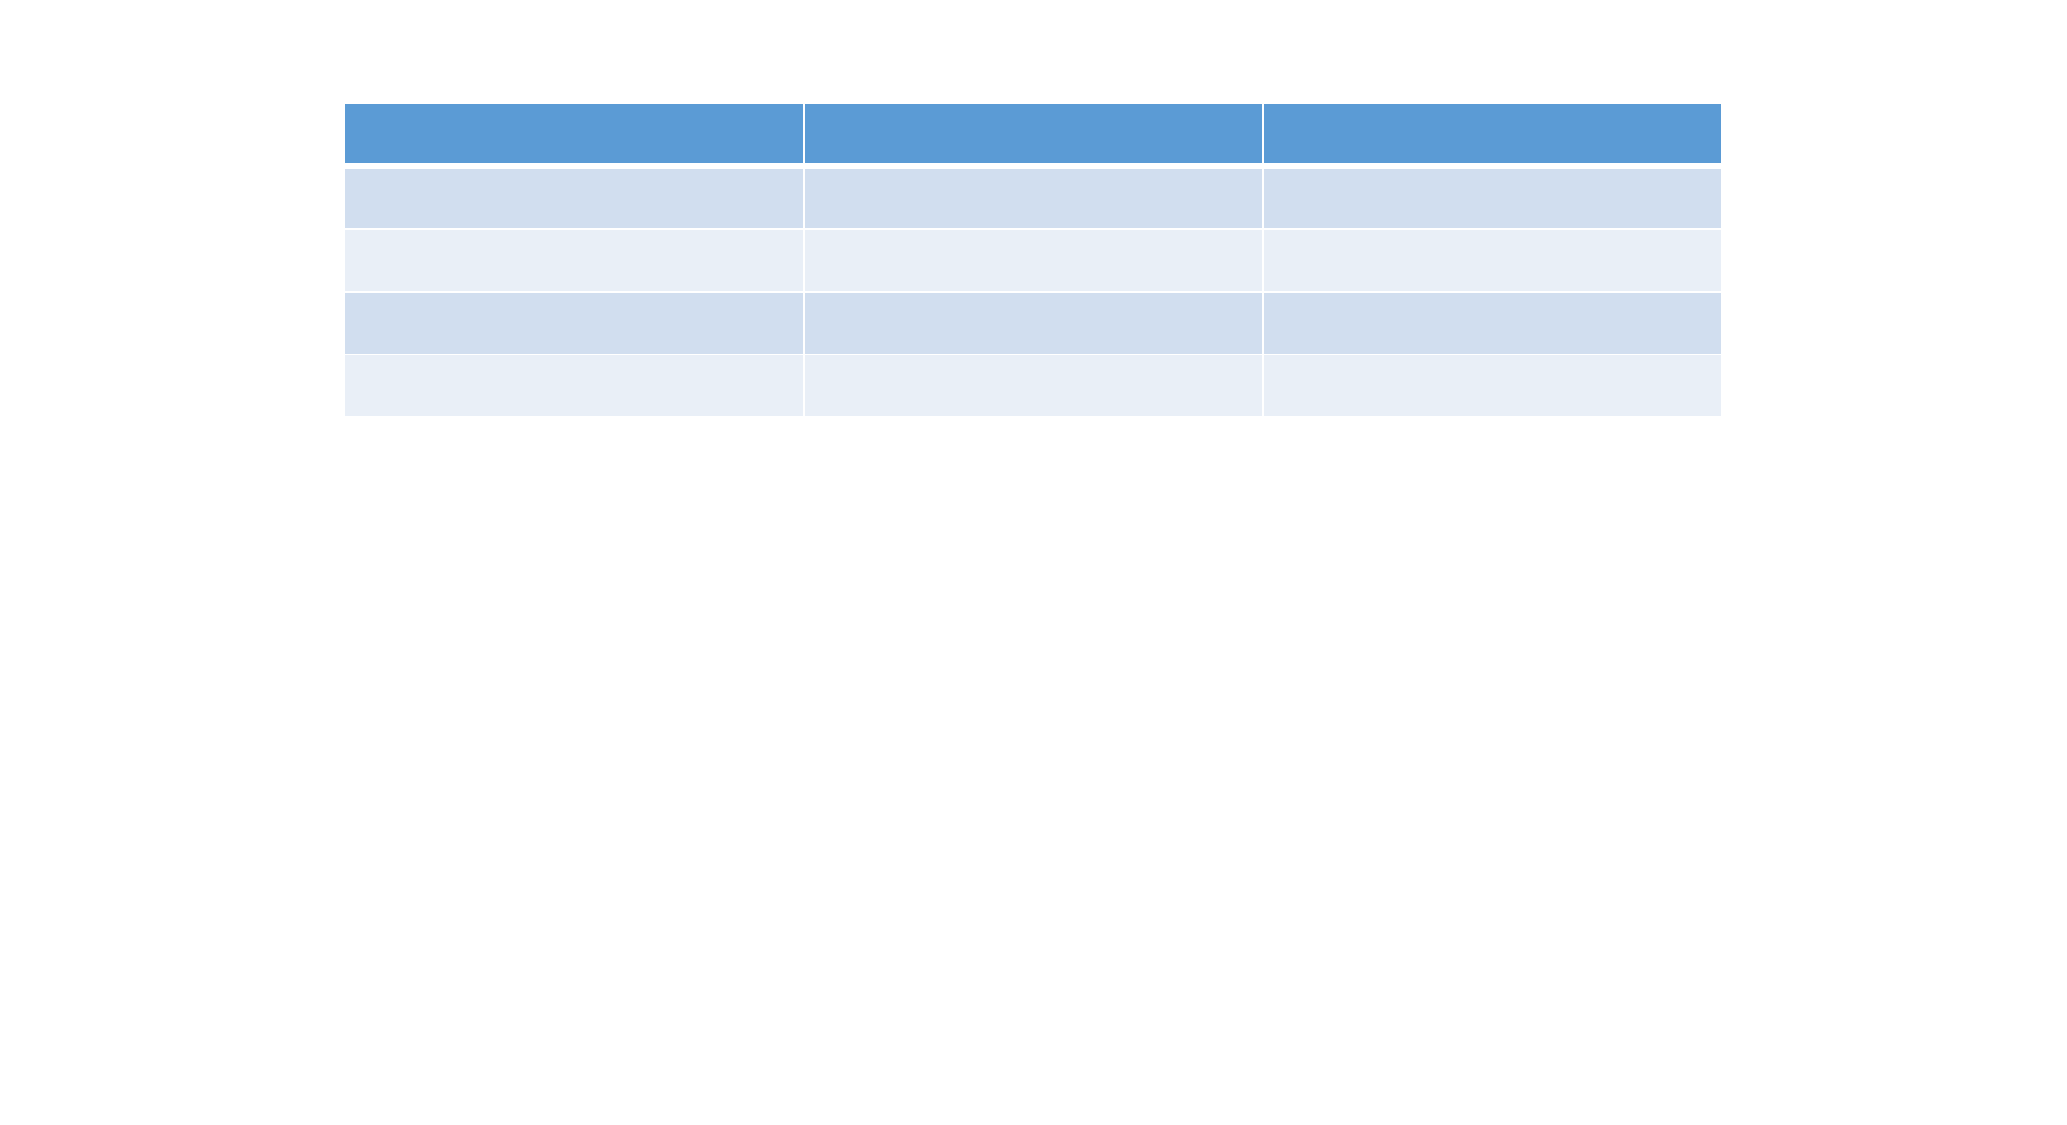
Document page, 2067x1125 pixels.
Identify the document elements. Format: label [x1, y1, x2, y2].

table_header [805, 104, 1262, 163]
table_cell [805, 230, 1262, 291]
table_cell [1264, 293, 1721, 354]
table_cell [345, 230, 803, 291]
table_cell [805, 293, 1262, 354]
table_header [345, 104, 803, 163]
table_cell [805, 355, 1262, 416]
table_cell [1264, 169, 1721, 228]
table_cell [1264, 355, 1721, 416]
table_cell [345, 169, 803, 228]
table_cell [805, 169, 1262, 228]
table_cell [345, 355, 803, 416]
table_cell [1264, 230, 1721, 291]
table_cell [345, 293, 803, 354]
table_header [1264, 104, 1721, 163]
